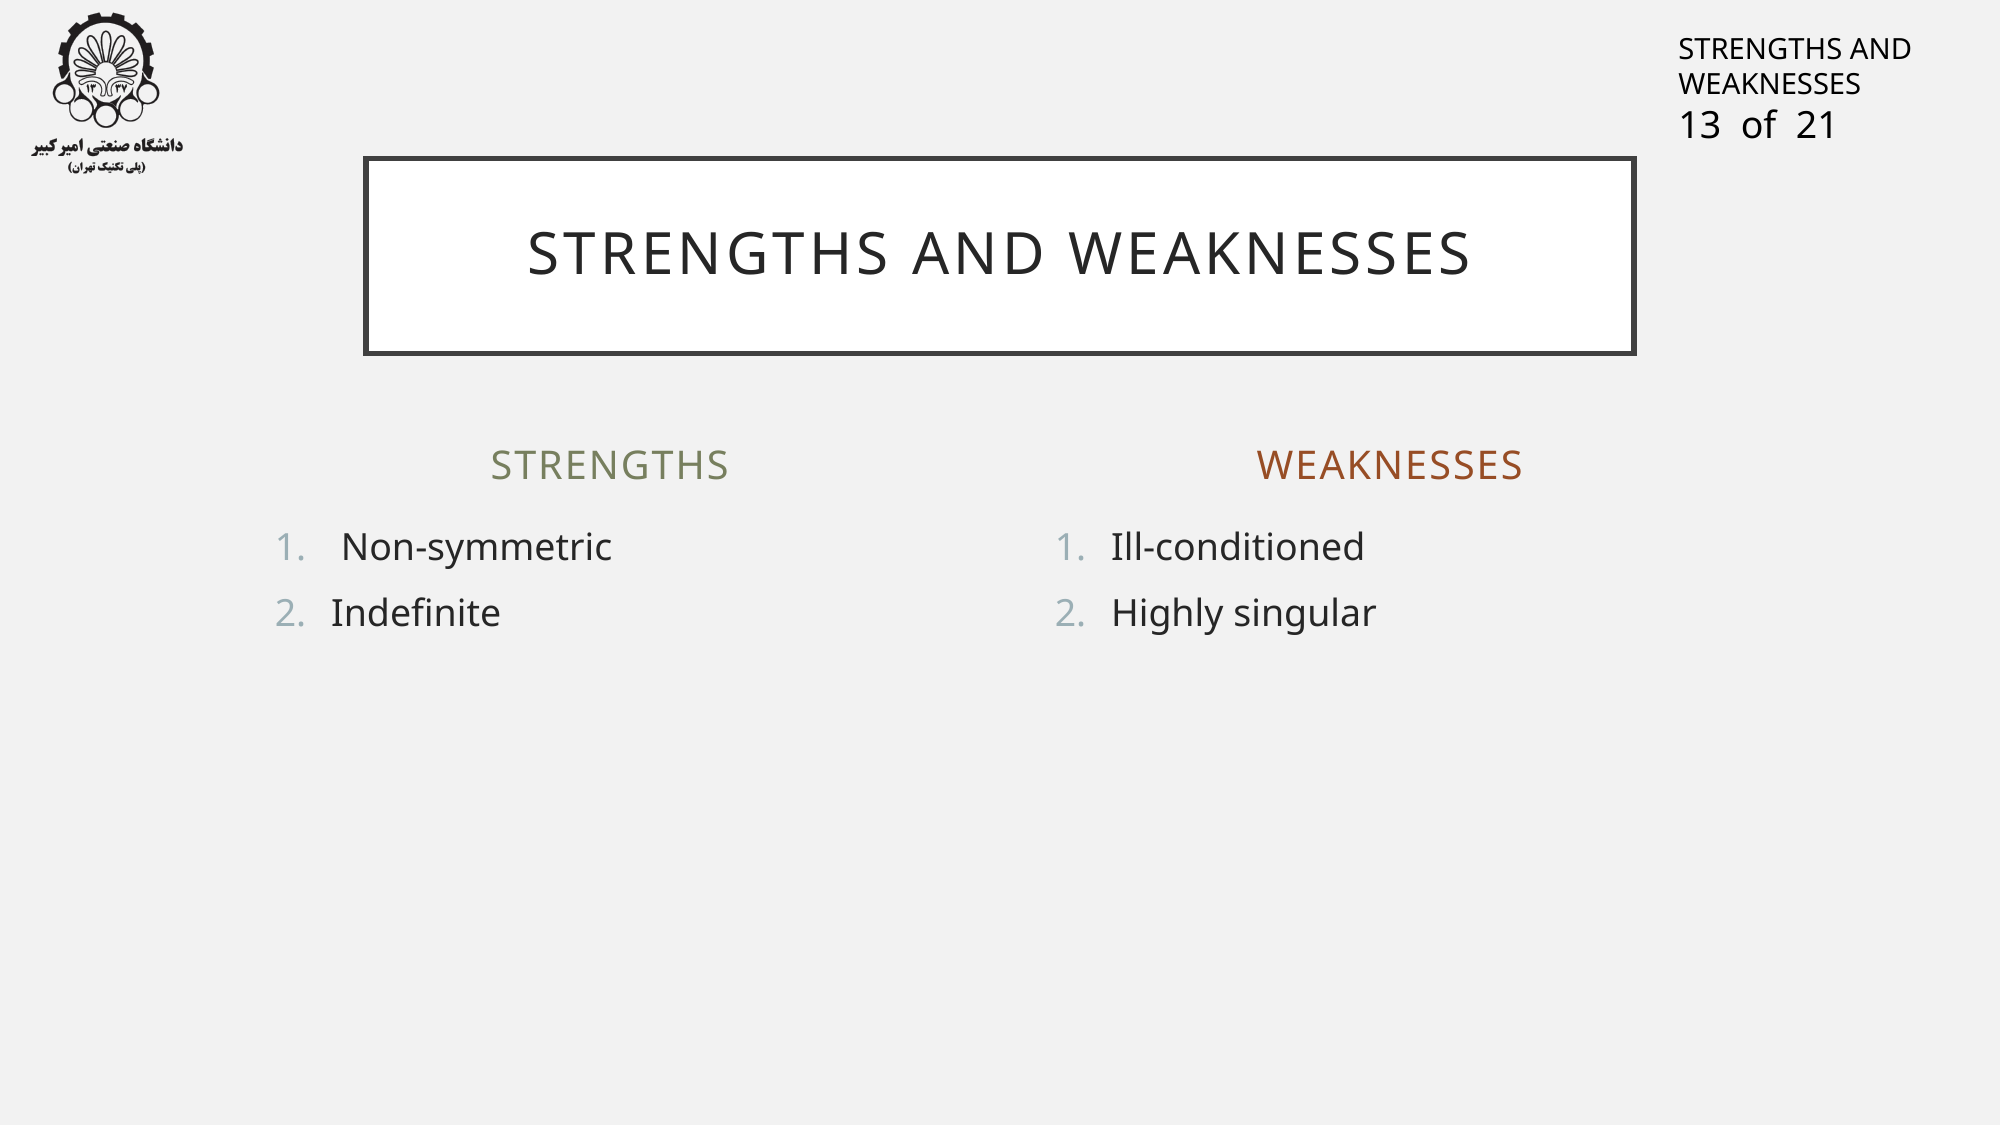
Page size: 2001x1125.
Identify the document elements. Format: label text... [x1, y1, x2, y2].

title Strengths and weaknesses [363, 156, 1637, 356]
list Ill-conditioned Highly singular [1039, 515, 1738, 942]
list weaknesses [1039, 379, 1741, 495]
text_box STRENGTHS AND WEAKNESSES 13 of 21 [1663, 23, 1976, 153]
list strengths [259, 379, 961, 495]
picture [0, 0, 206, 200]
list Non-symmetric Indefinite [259, 515, 961, 942]
